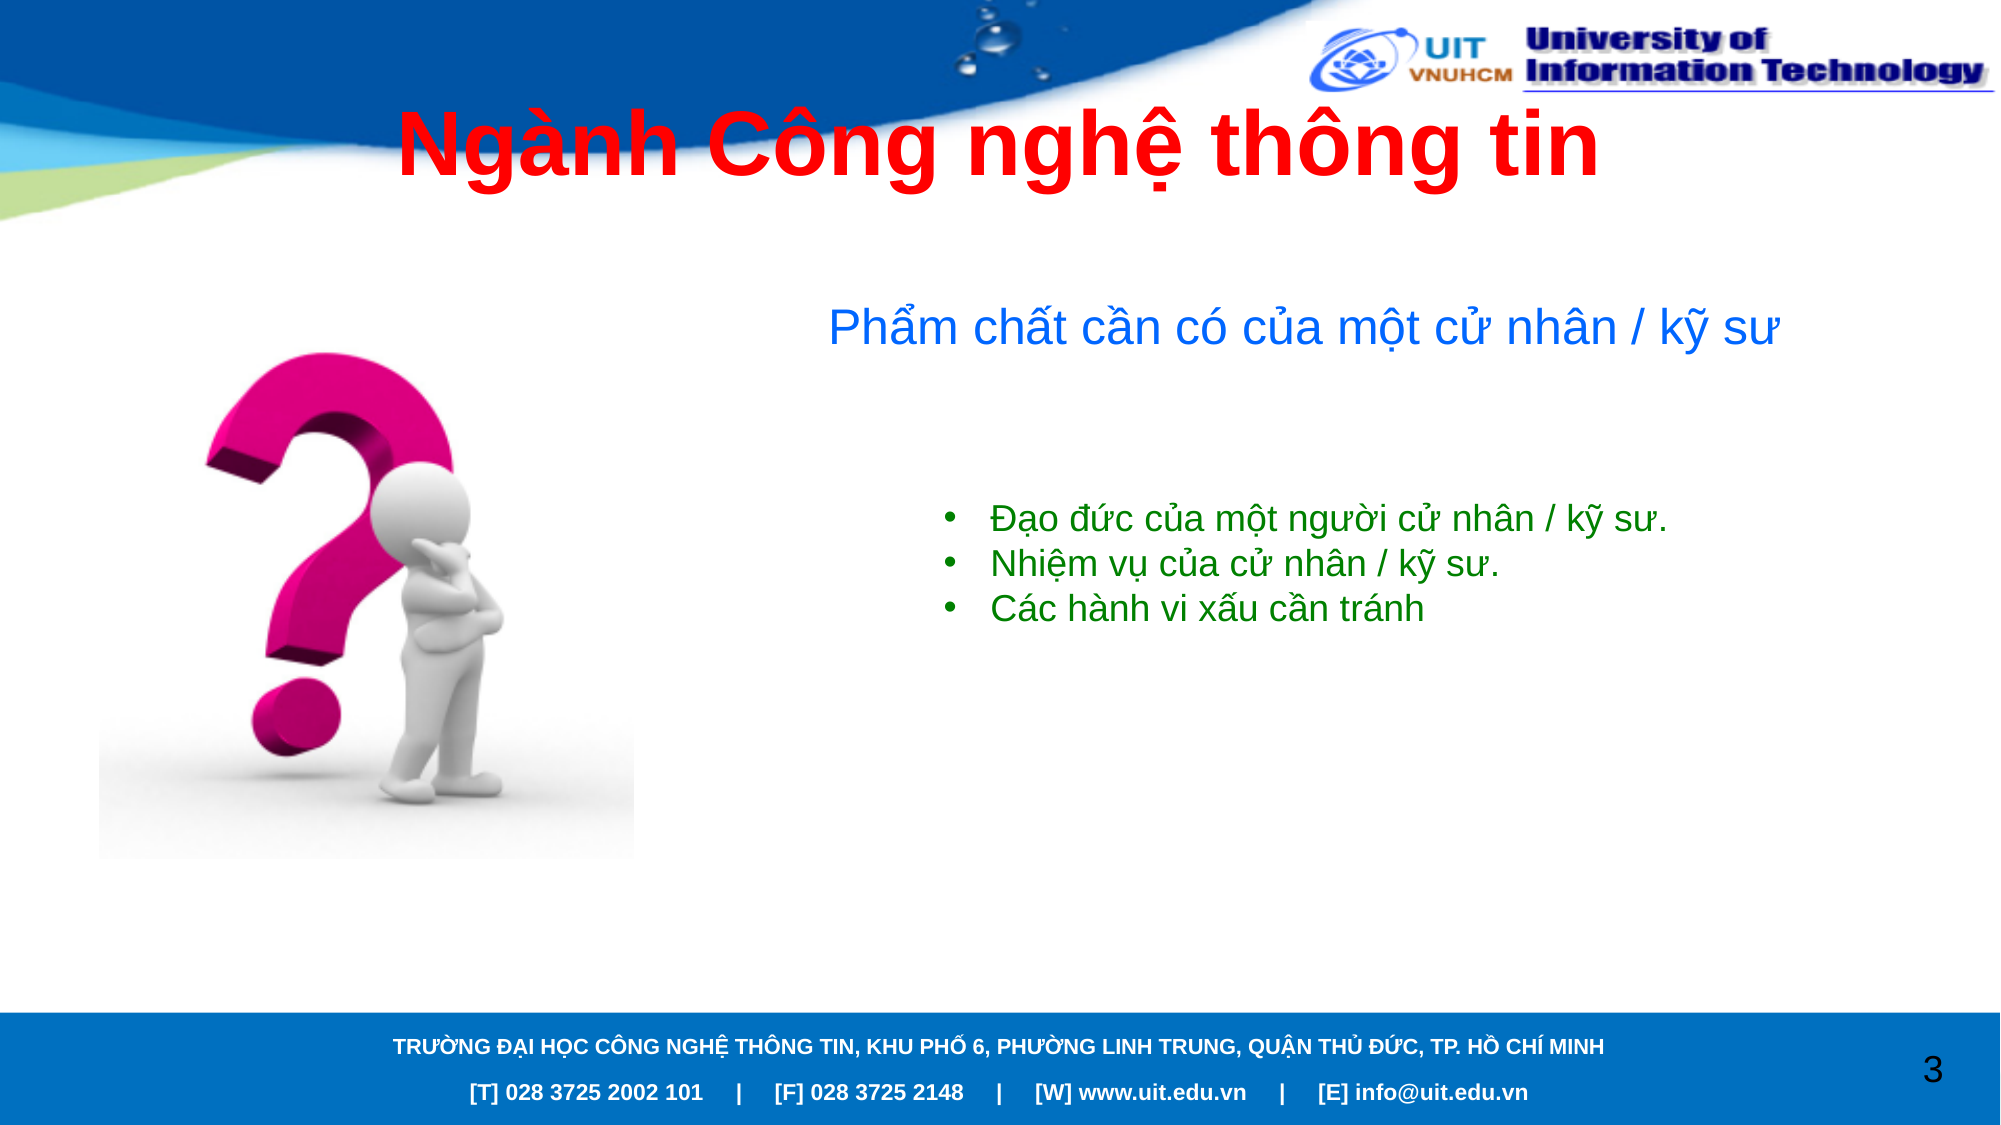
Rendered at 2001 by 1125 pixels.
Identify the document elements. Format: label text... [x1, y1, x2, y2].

title Ngành Công nghệ thông tin [99, 45, 1900, 233]
text_box Phẩm chất cần có của một cử nhân / kỹ sư [814, 287, 1799, 362]
picture [0, 0, 2001, 1125]
text_box Đạo đức của một người cử nhân / kỹ sư. Nhiệm vụ của cử nhân / kỹ sư. Các hành vi xấu cần tránh [928, 486, 1684, 637]
